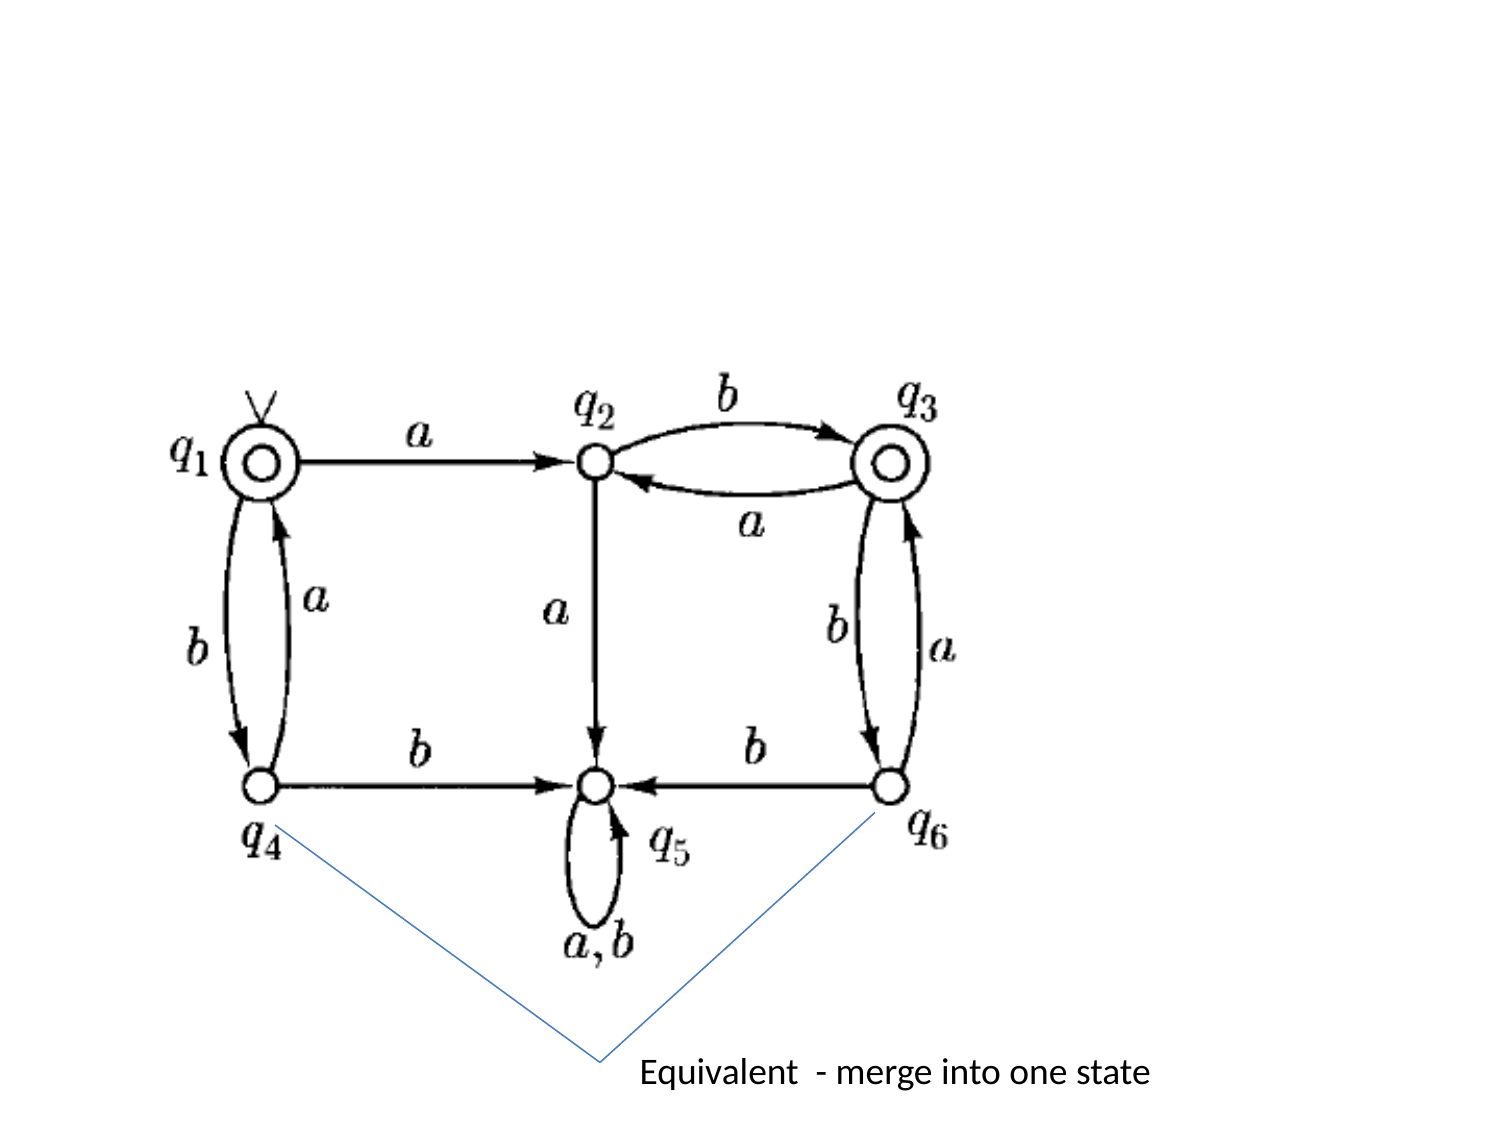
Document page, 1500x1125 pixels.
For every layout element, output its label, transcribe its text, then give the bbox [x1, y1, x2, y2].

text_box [599, 812, 876, 1063]
text_box Equivalent - merge into one state [624, 1039, 1238, 1100]
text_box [274, 824, 594, 1063]
picture [124, 337, 988, 1003]
